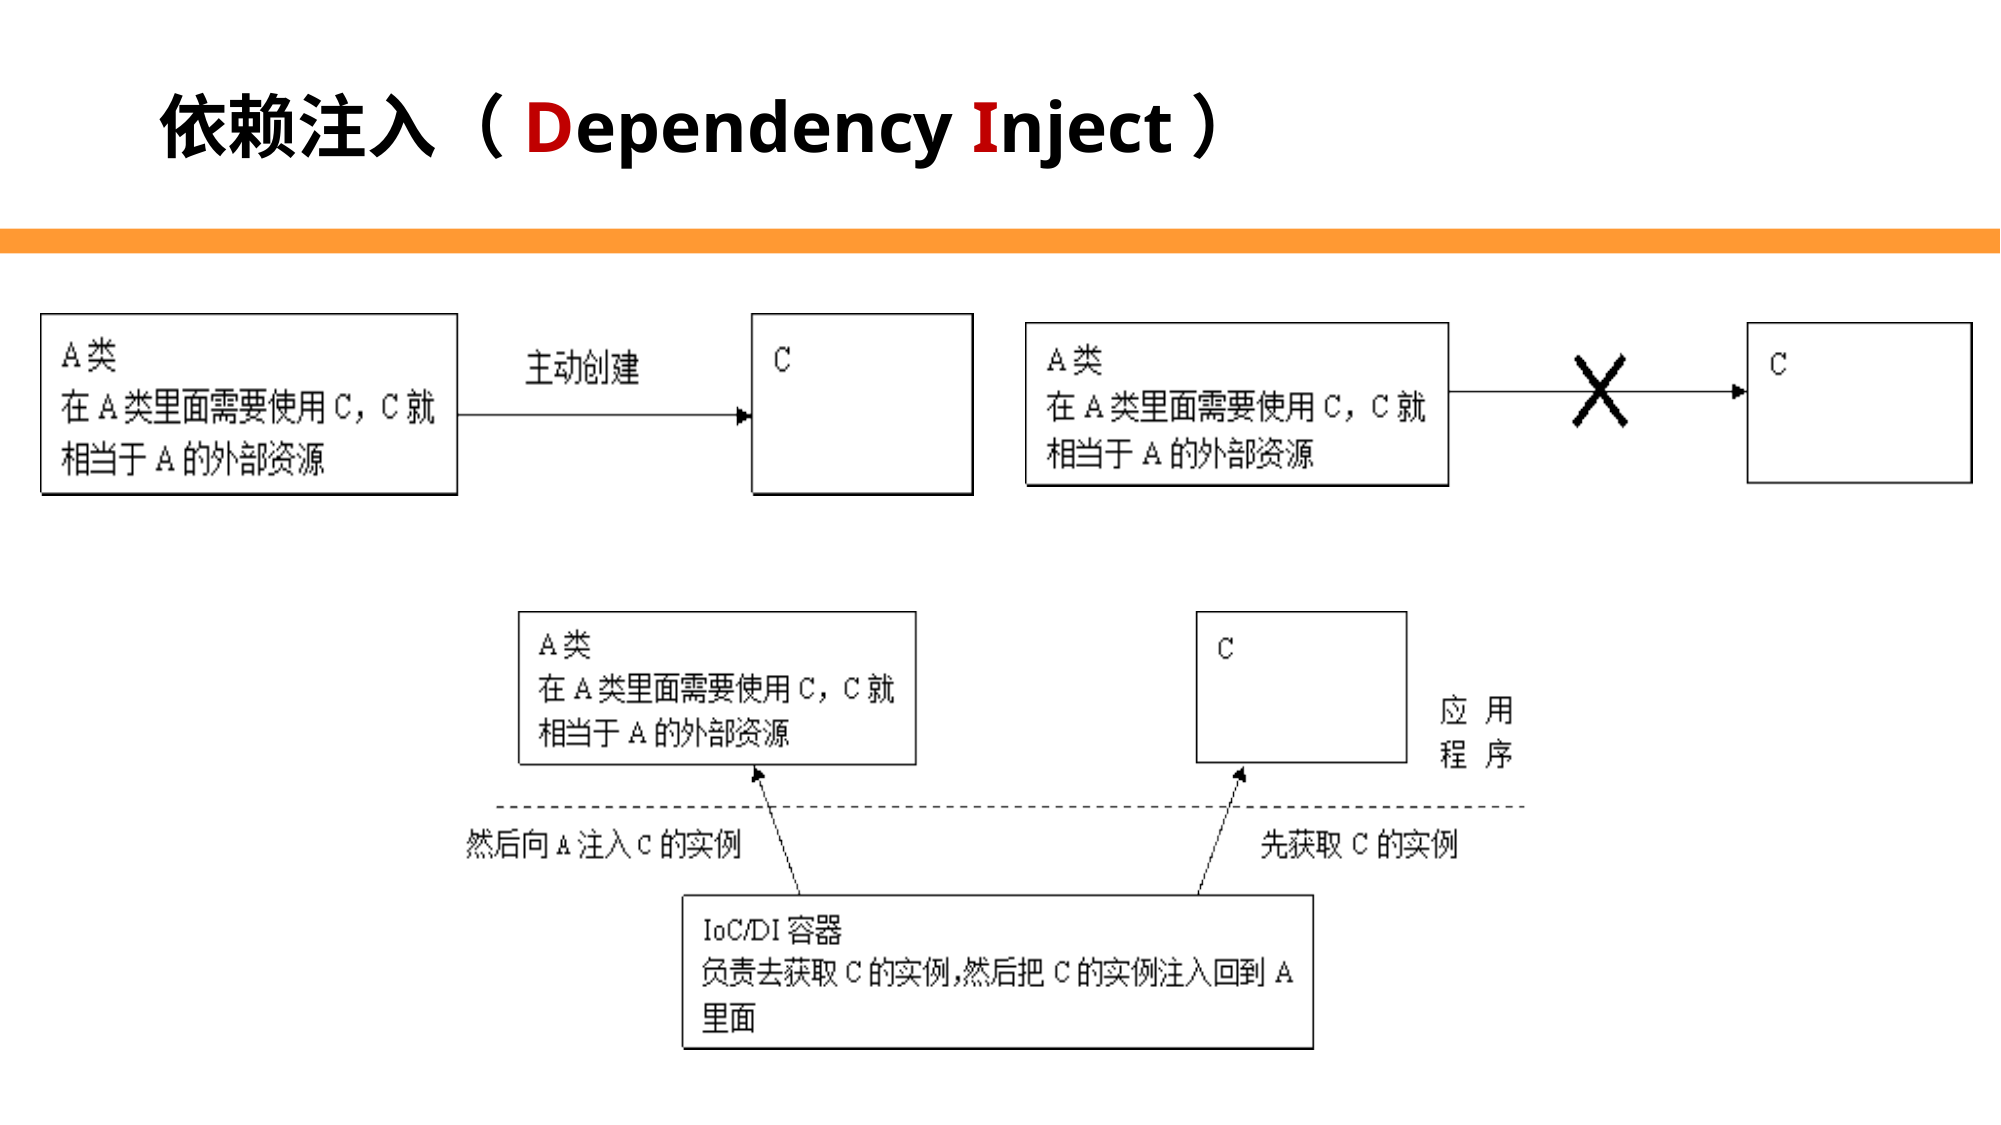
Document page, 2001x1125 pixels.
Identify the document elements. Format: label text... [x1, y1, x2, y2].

list 依赖注入（Dependency Inject） [149, 84, 1553, 198]
picture [450, 611, 1533, 1050]
picture [40, 312, 974, 497]
picture [1025, 321, 1973, 488]
